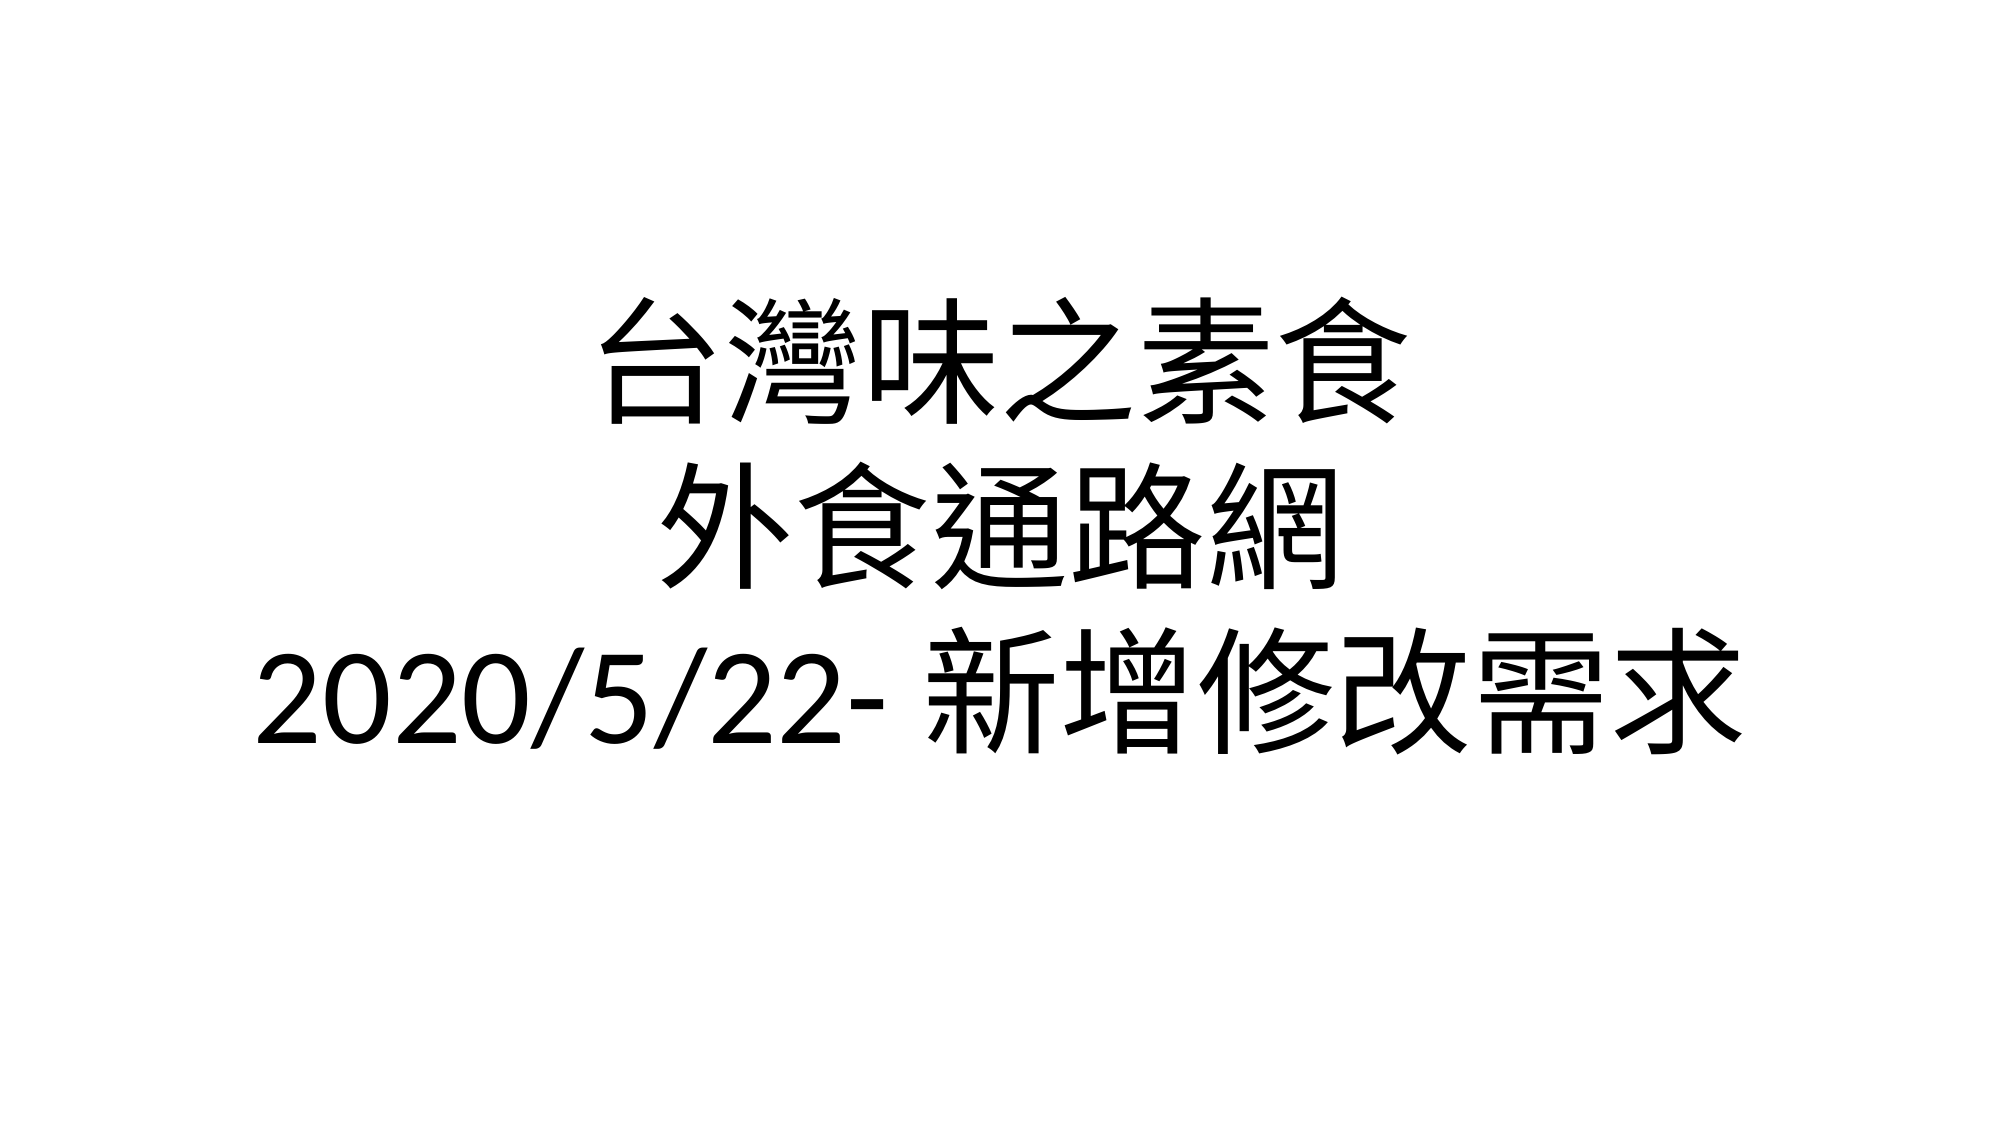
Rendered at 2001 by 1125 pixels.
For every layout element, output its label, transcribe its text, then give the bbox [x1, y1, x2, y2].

text_box 台灣味之素食 外食通路網 2020/5/22-新增修改需求 [238, 268, 1762, 943]
